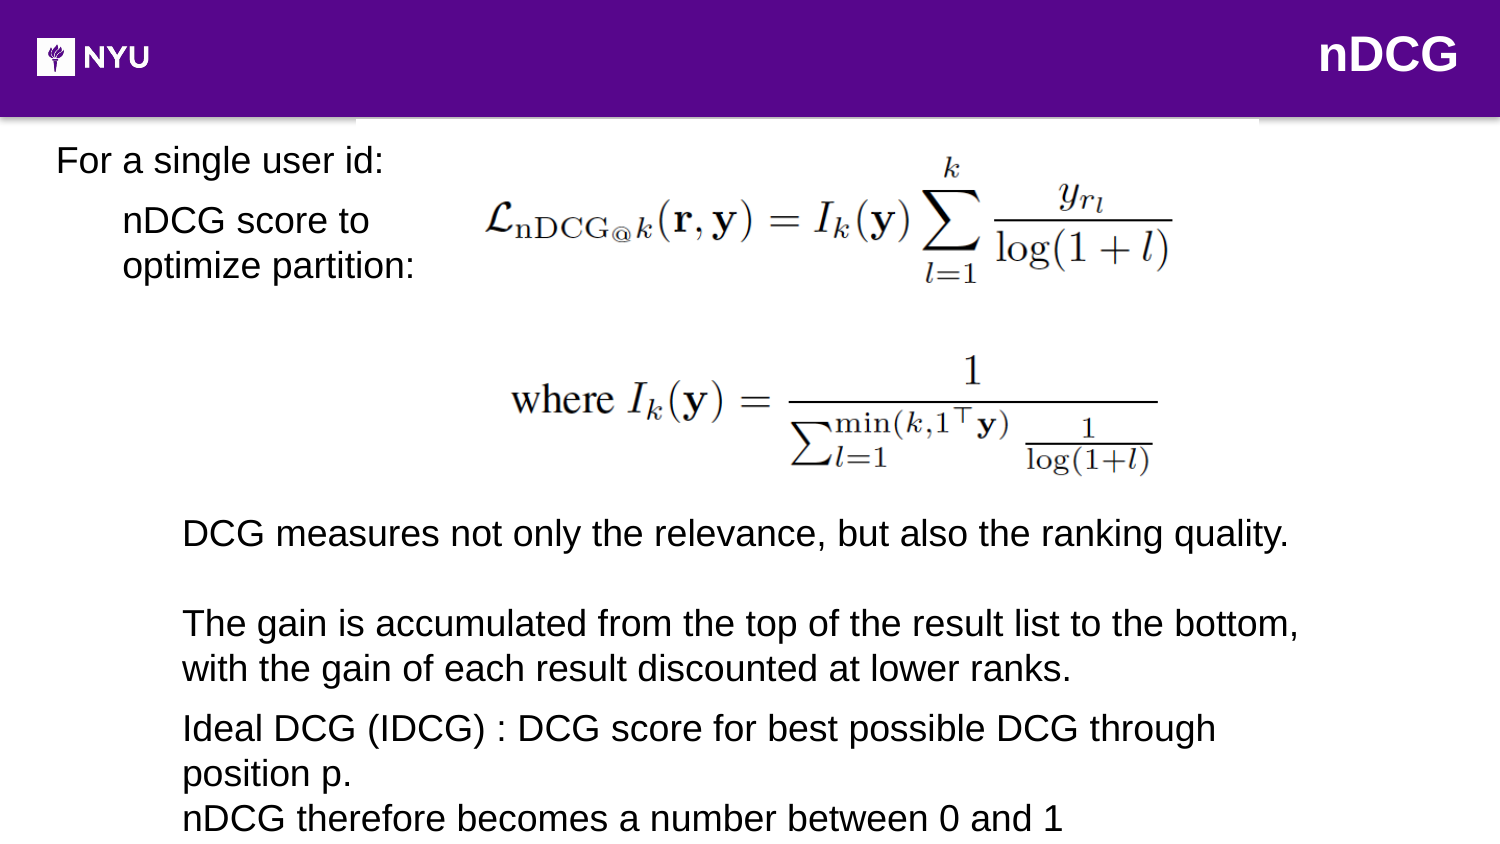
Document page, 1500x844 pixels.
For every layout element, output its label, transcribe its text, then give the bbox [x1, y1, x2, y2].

text_box DCG measures not only the relevance, but also the ranking quality. The gain is accumulated from the top of the result list to the bottom, with the gain of each result discounted at lower ranks. [167, 502, 1344, 742]
text_box For a single user id: [41, 128, 351, 188]
picture [356, 119, 1259, 495]
text_box Ideal DCG (IDCG) : DCG score for best possible DCG through position p. nDCG therefore becomes a number between 0 and 1 [167, 696, 1330, 844]
text_box nDCG score to optimize partition: [107, 188, 351, 339]
text_box nDCG [1148, 21, 1460, 91]
picture [37, 38, 149, 76]
